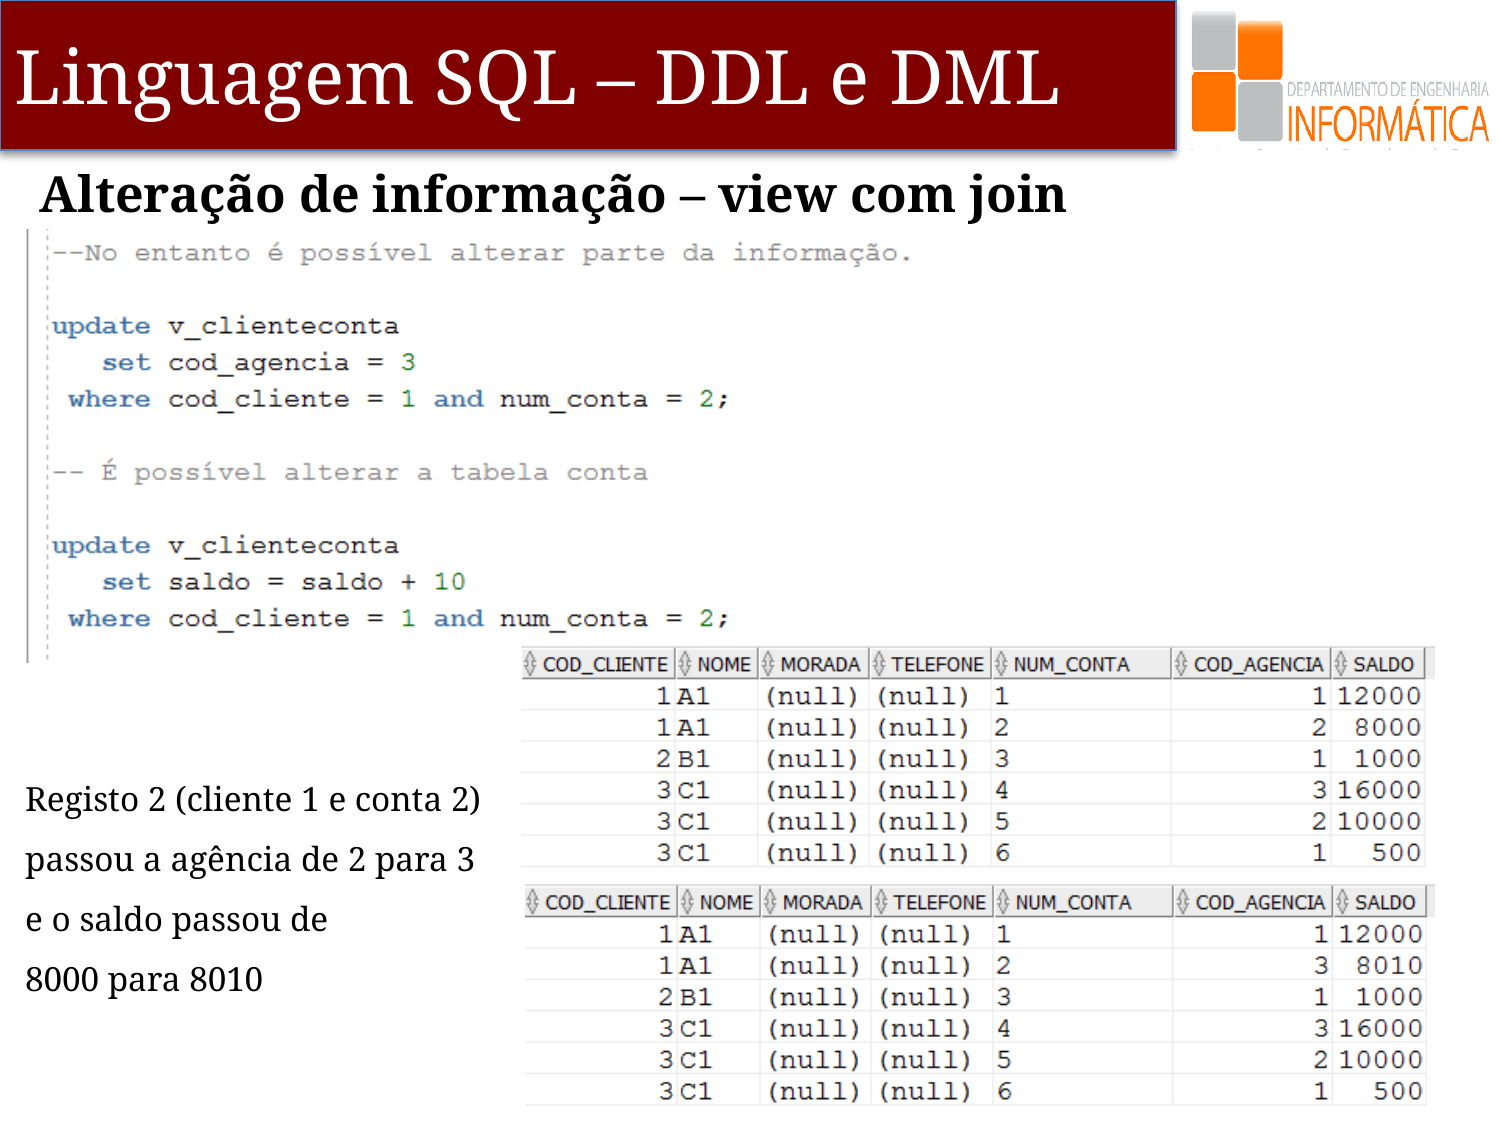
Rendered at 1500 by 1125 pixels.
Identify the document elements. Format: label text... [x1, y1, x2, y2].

picture [524, 883, 1435, 1117]
text_box Registo 2 (cliente 1 e conta 2) passou a agência de 2 para 3 e o saldo passou de 8000 para 8010 [10, 750, 524, 1005]
title Alteração de informação – view com join [24, 154, 1375, 305]
picture [22, 229, 1435, 869]
picture [1180, 0, 1500, 150]
